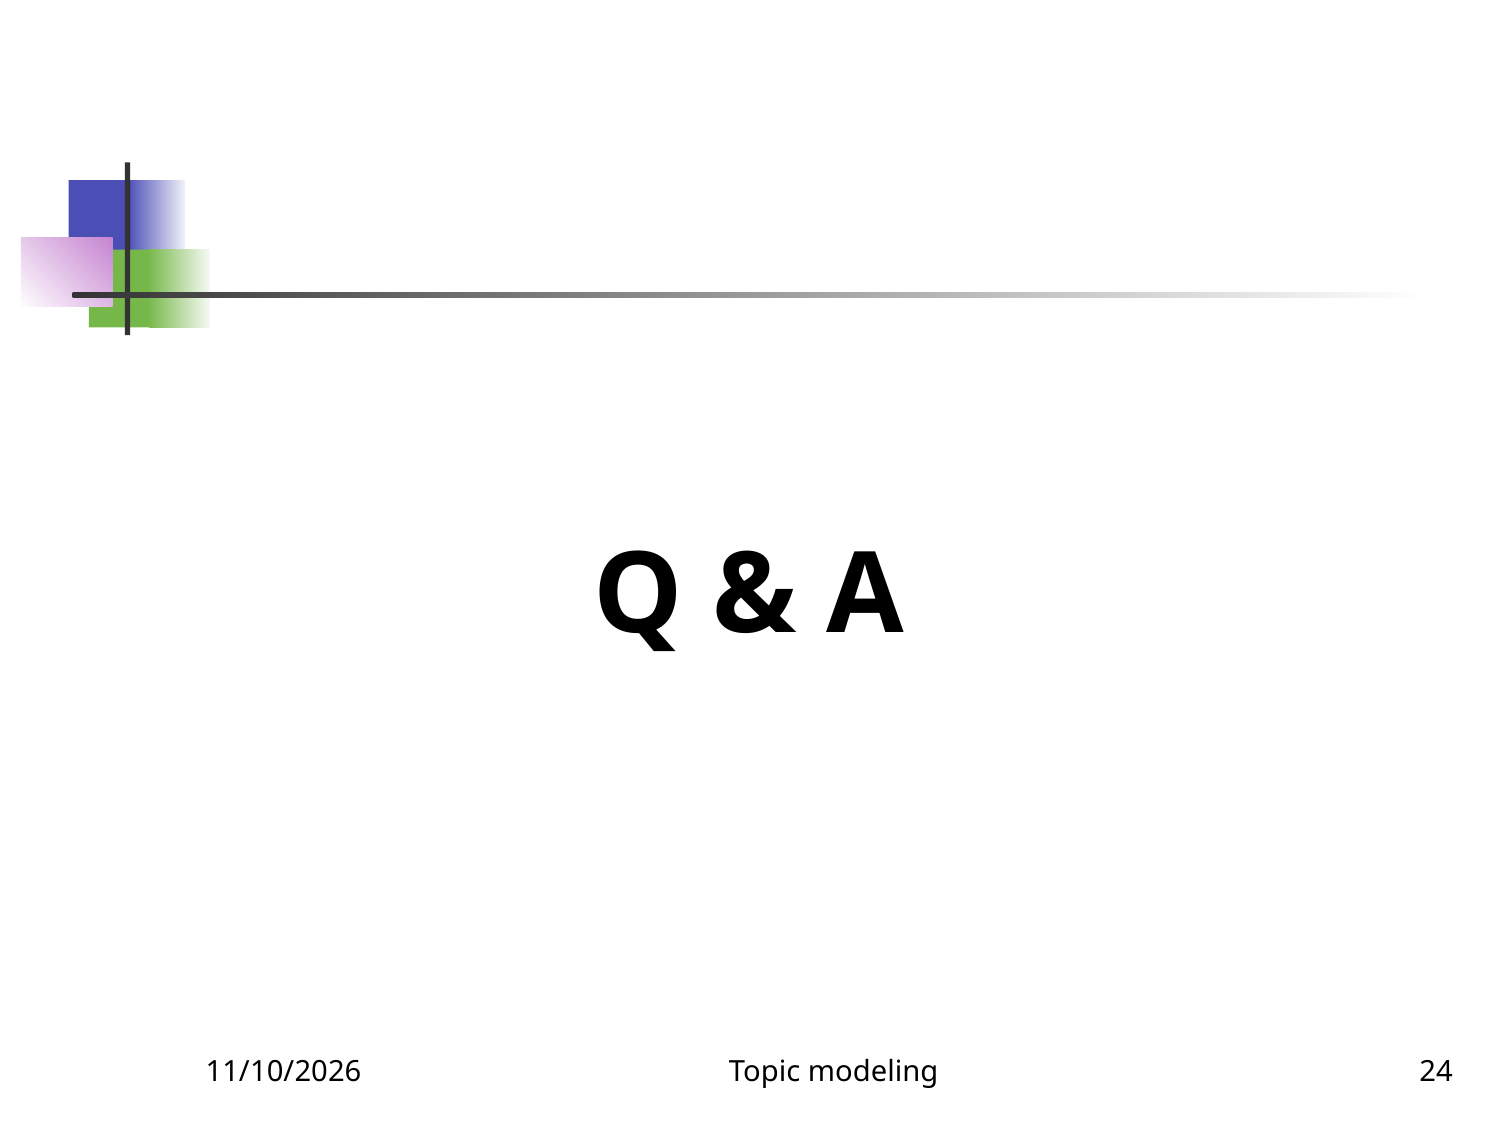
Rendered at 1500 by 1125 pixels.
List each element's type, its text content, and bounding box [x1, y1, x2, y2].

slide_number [190, 1024, 504, 1100]
footer Topic modeling [600, 1024, 1075, 1100]
slide_number 24 [1155, 1024, 1468, 1100]
text_box Q & A [579, 512, 920, 663]
